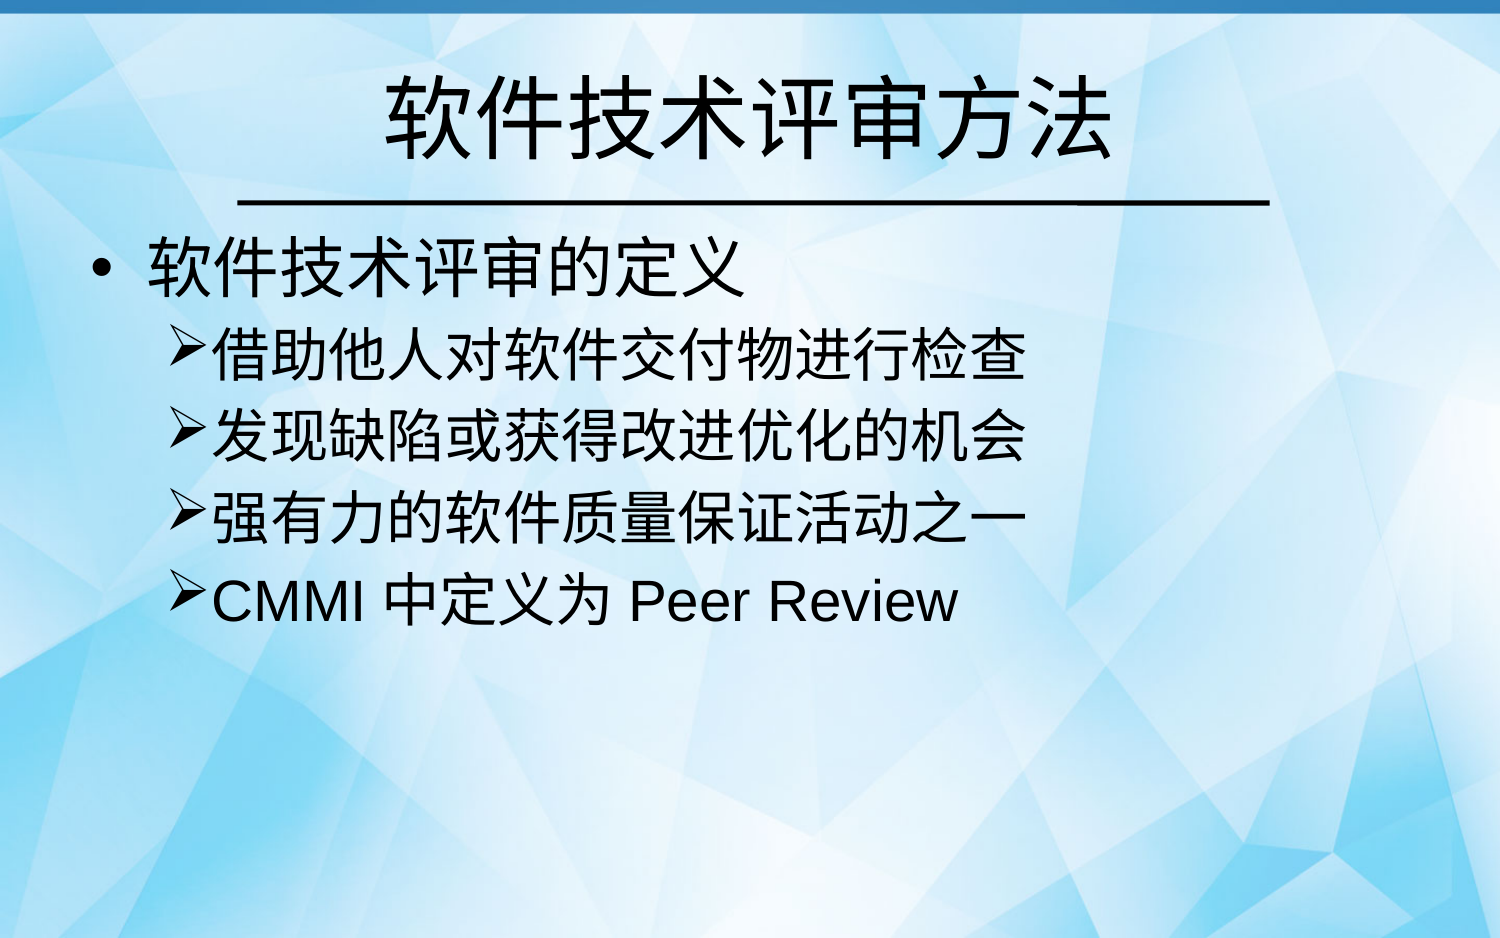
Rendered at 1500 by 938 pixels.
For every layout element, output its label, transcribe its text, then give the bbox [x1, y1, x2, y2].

title 软件技术评审方法 [74, 37, 1426, 194]
picture [0, 0, 1500, 938]
list 软件技术评审的定义 借助他人对软件交付物进行检查 发现缺陷或获得改进优化的机会 强有力的软件质量保证活动之一 CMMI中定义为Peer Review [74, 218, 1426, 838]
